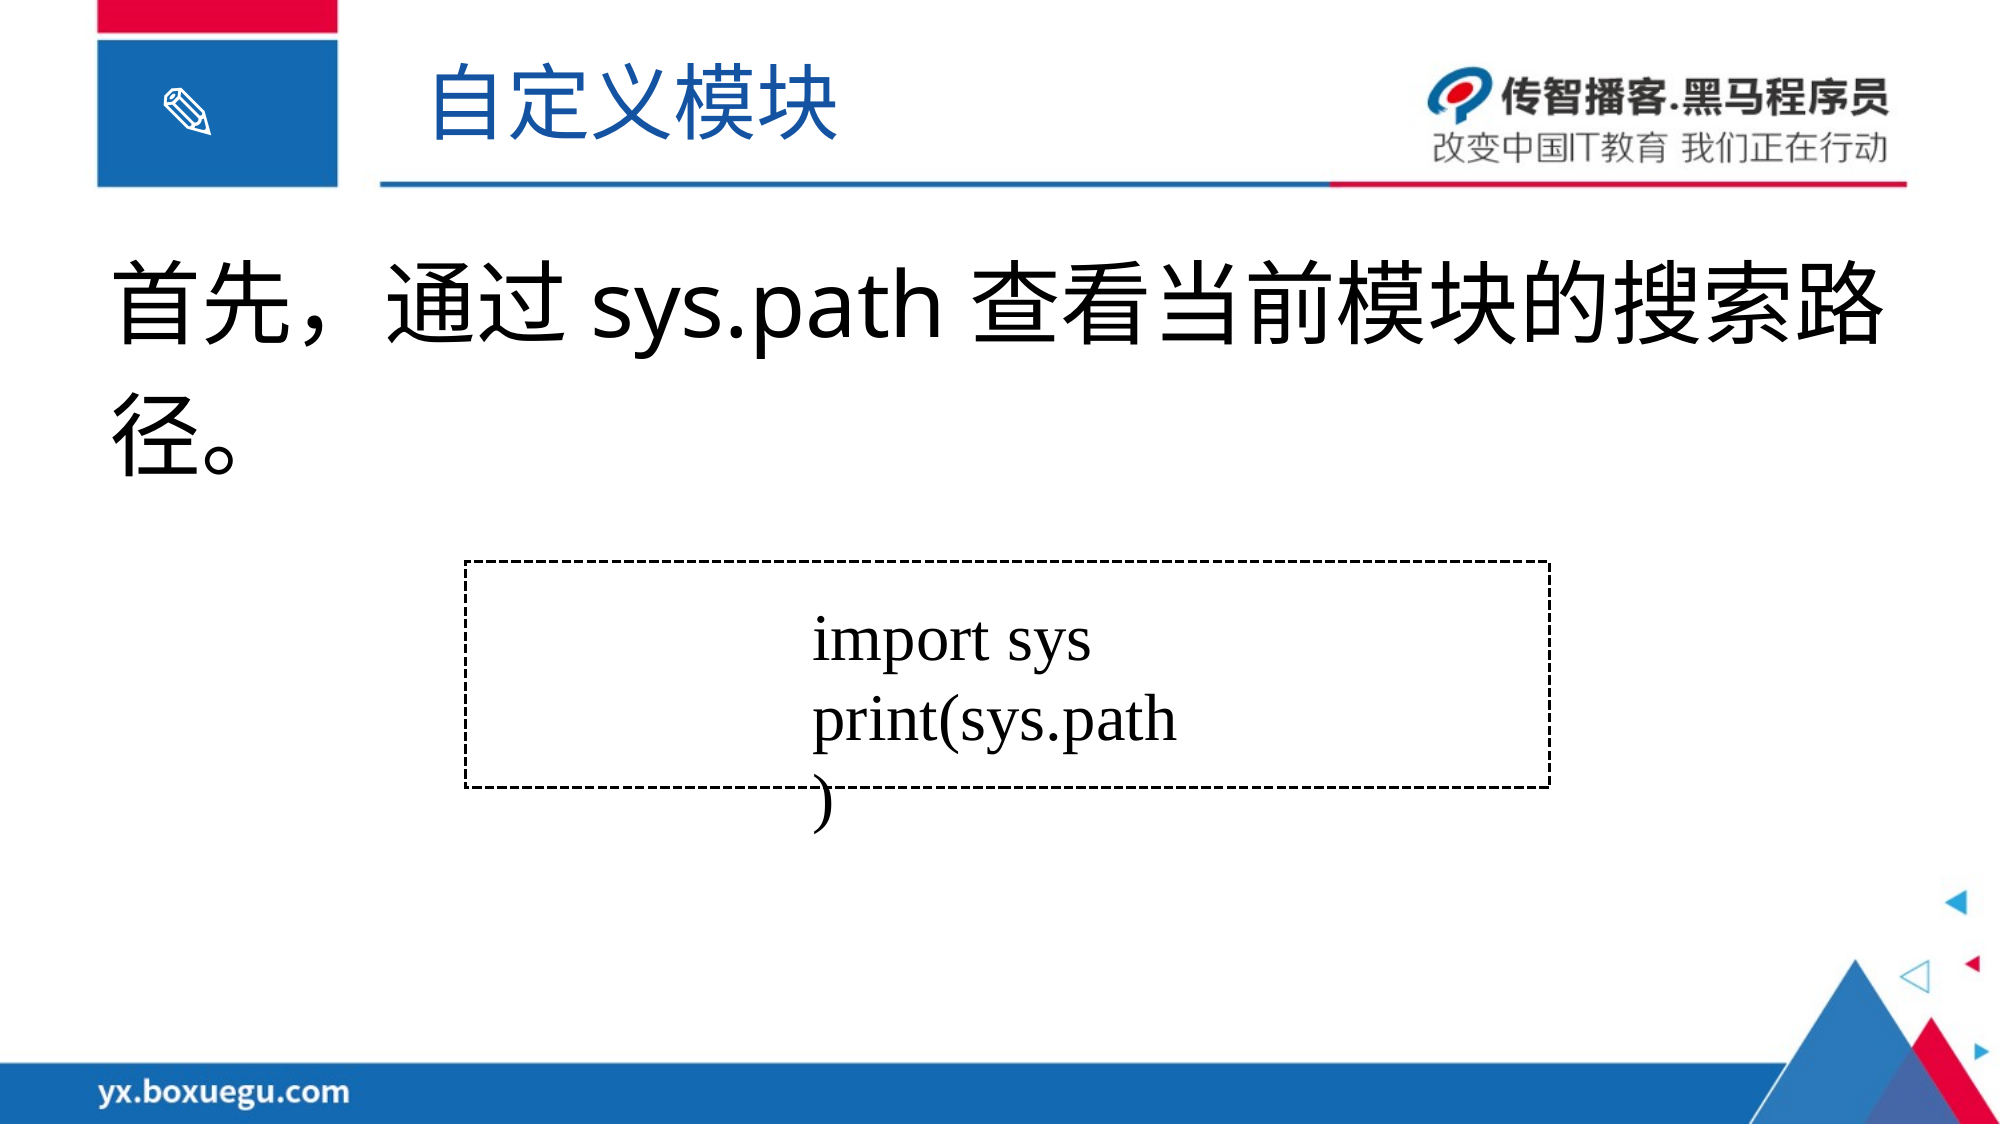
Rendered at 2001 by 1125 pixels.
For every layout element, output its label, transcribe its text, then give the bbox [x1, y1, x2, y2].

text_box 首先，通过sys.path查看当前模块的搜索路径。 [94, 216, 1912, 496]
text_box [465, 561, 1550, 788]
text_box 自定义模块 [409, 43, 1292, 158]
text_box import sys print(sys.path) [797, 586, 1209, 841]
picture [0, 0, 2000, 1124]
